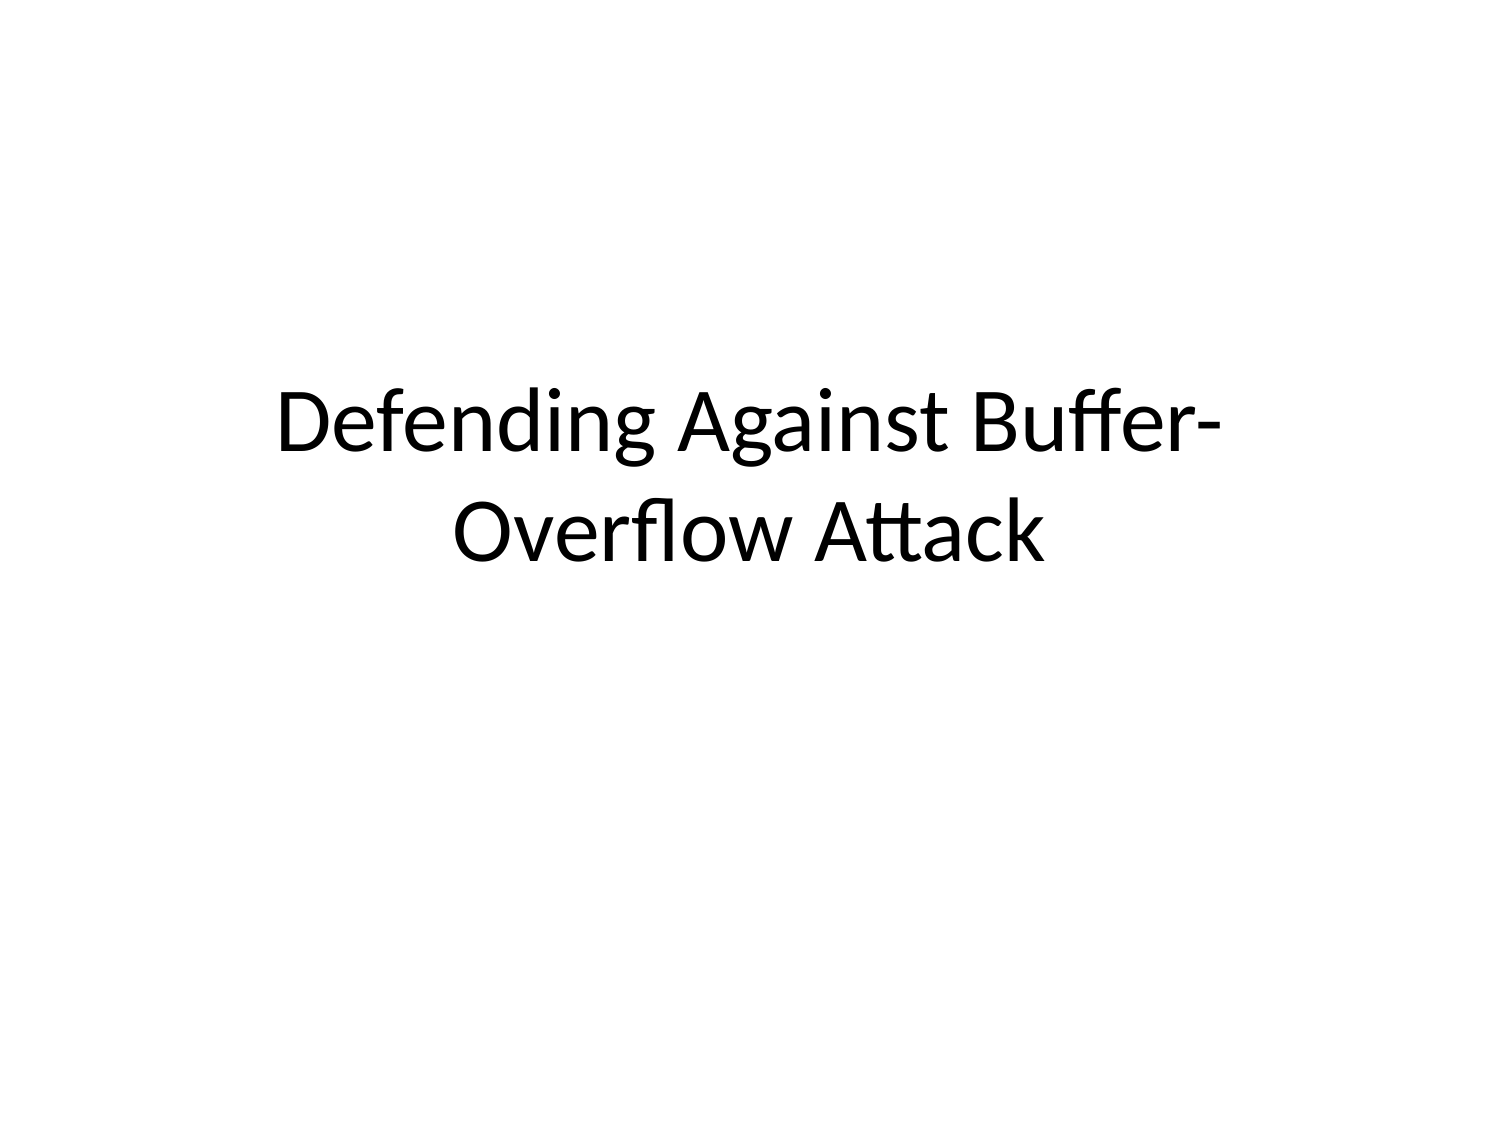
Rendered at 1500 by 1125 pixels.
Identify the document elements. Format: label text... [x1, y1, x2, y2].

title Defending Against Buffer-Overflow Attack [112, 349, 1388, 591]
